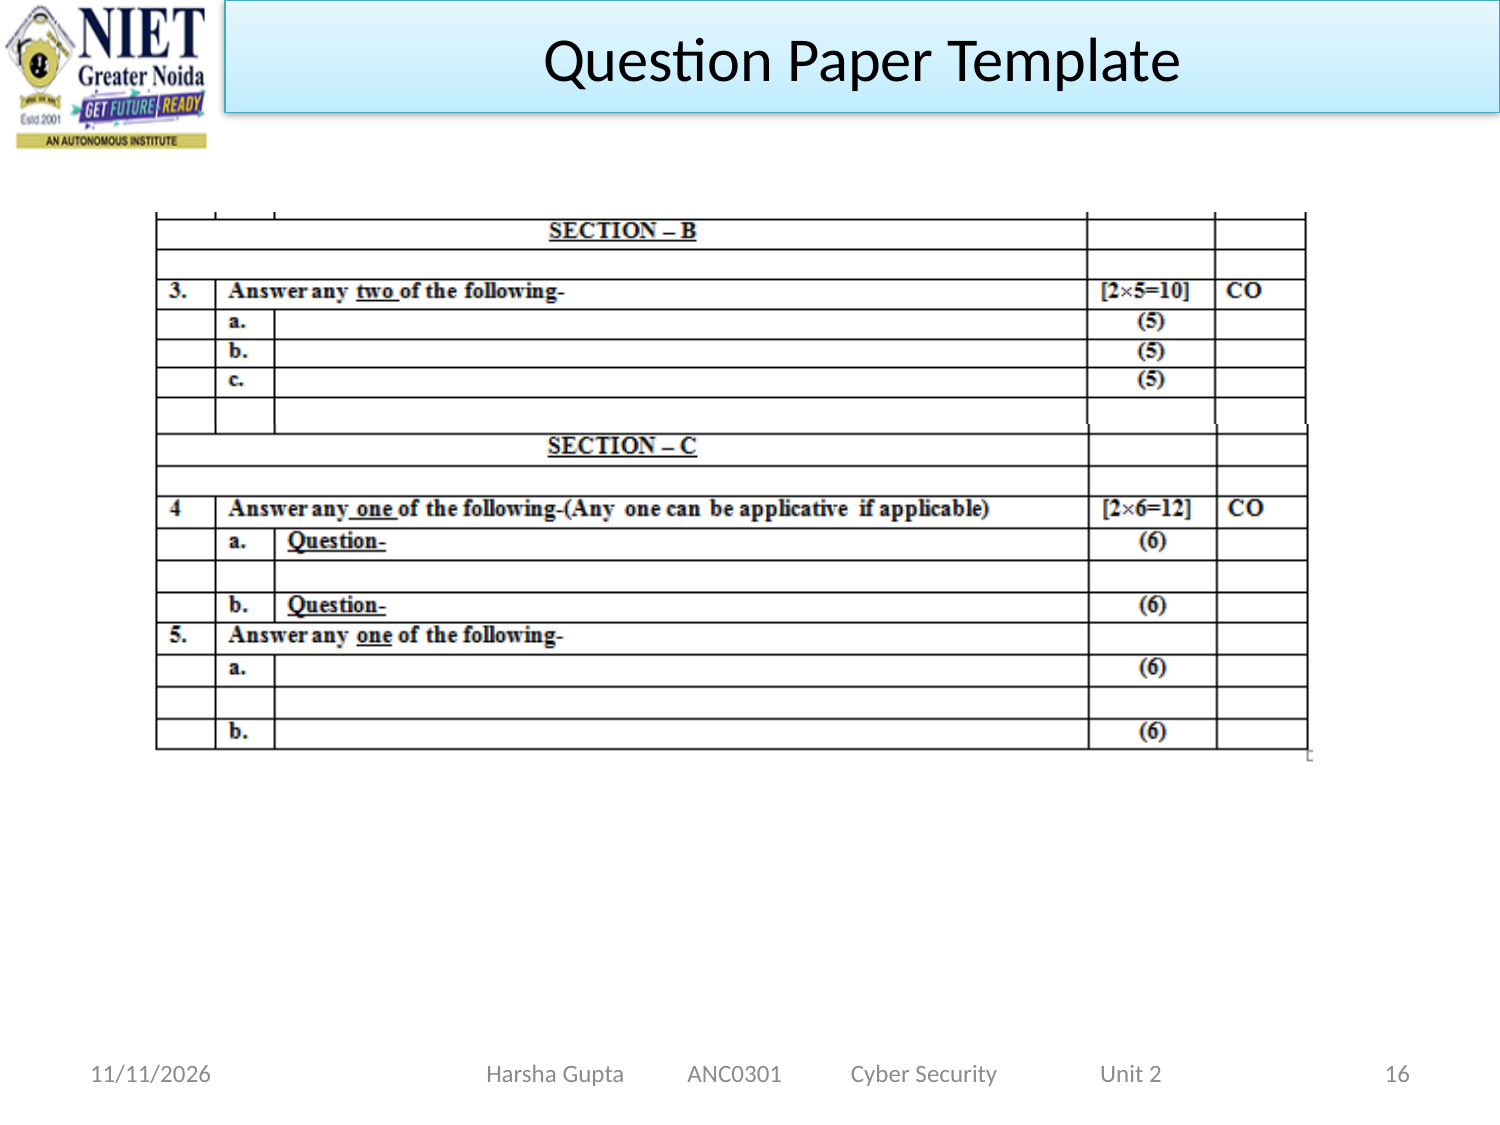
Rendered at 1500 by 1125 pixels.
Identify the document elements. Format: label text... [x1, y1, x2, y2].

picture [149, 424, 1313, 776]
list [149, 212, 1313, 424]
footer Harsha Gupta ANC0301 Cyber Security Unit 2 [412, 1042, 1238, 1103]
text_box Question Paper Template [224, 0, 1500, 113]
slide_number 16 [1238, 1042, 1425, 1103]
picture [0, 0, 213, 154]
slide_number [75, 1042, 412, 1103]
